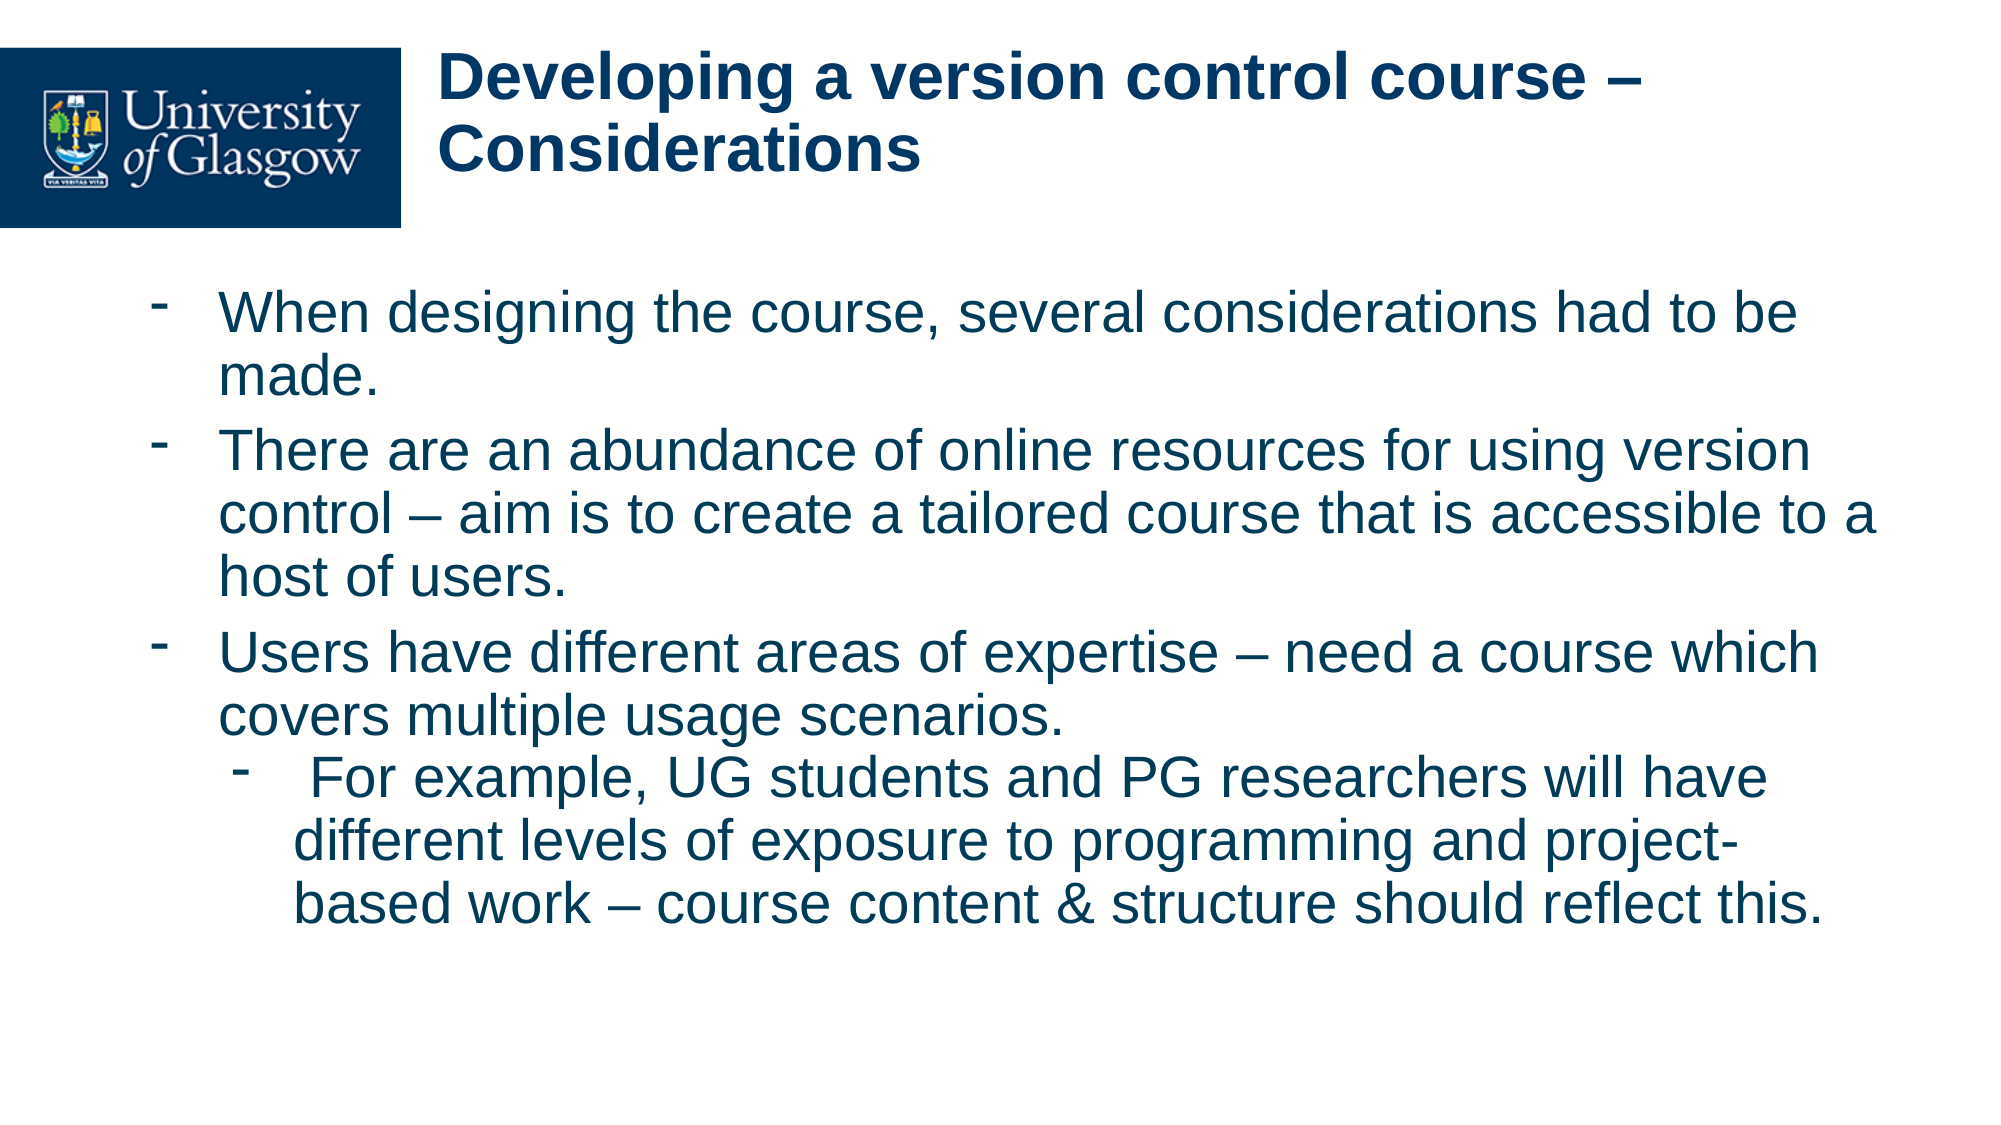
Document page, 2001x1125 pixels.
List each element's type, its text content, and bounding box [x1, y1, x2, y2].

picture [0, 0, 2000, 1125]
list When designing the course, several considerations had to be made. There are an abundance of online resources for using version control – aim is to create a tailored course that is accessible to a host of users. Users have different areas of expertise – need a course which covers multiple usage scenarios. For example, UG students and PG researchers will have different levels of exposure to programming and project-based work – course content & structure should reflect this. [128, 266, 1904, 1004]
title Developing a version control course – Considerations [422, 93, 1834, 202]
